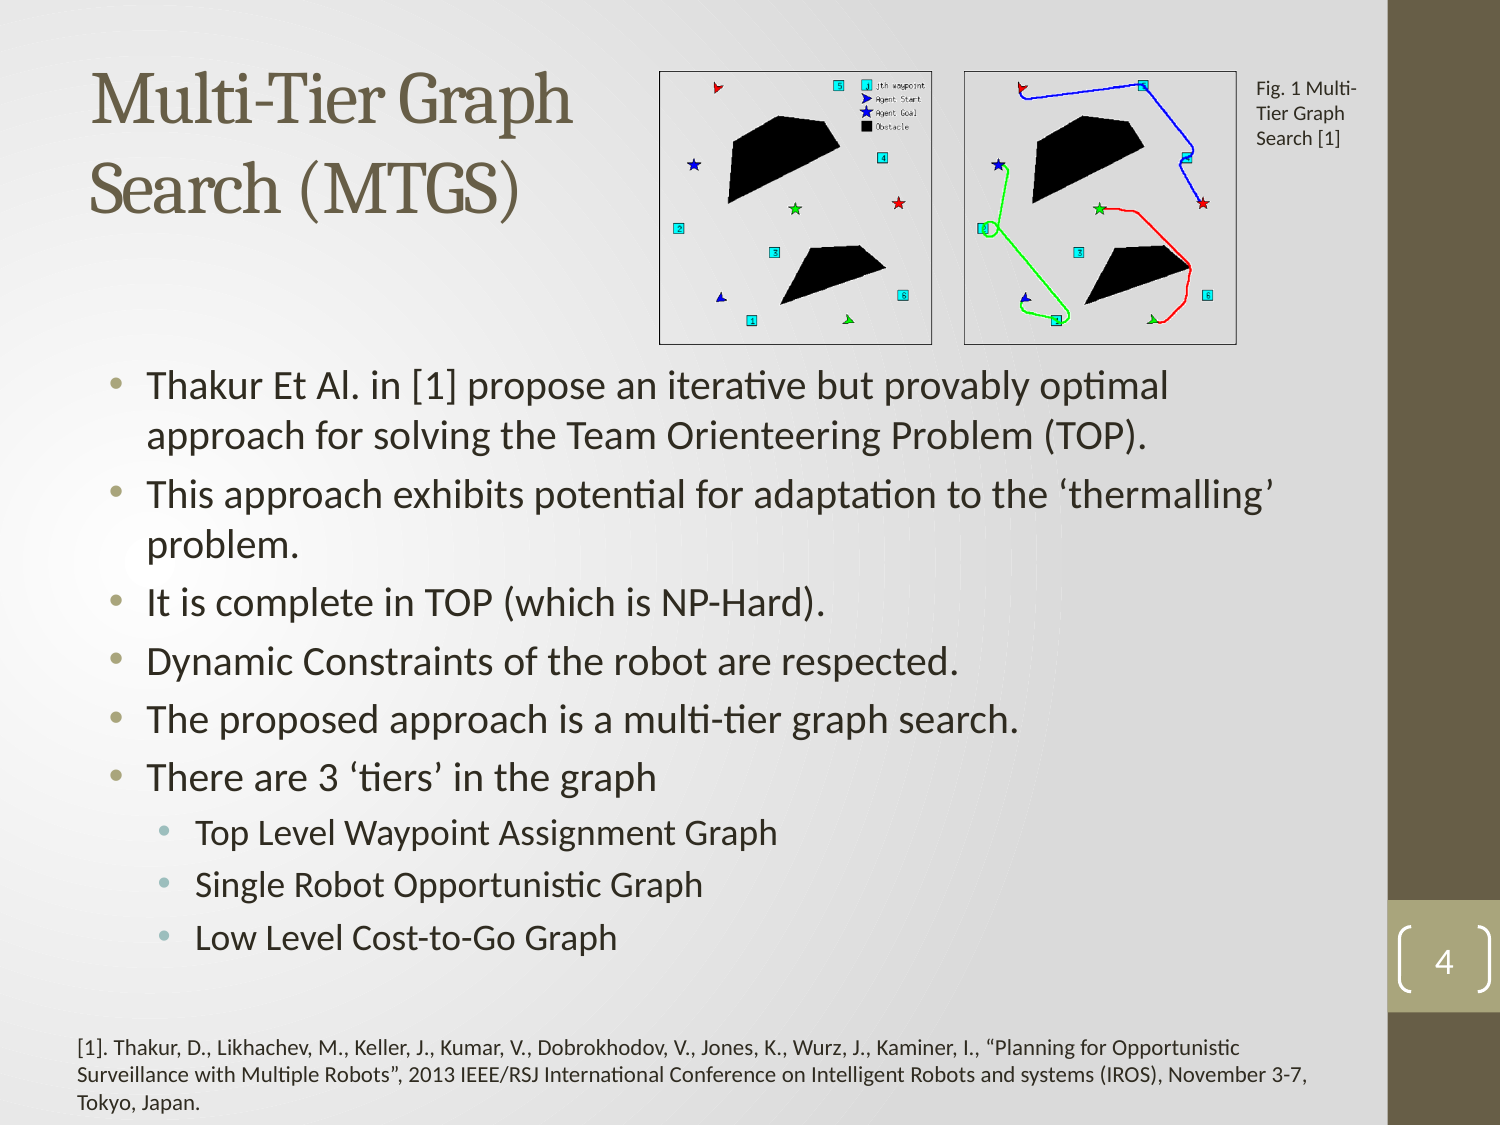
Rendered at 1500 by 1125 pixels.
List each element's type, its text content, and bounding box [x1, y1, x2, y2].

title Multi-Tier Graph Search (MTGS) [75, 45, 1325, 233]
text_box Fig. 1 Multi-Tier Graph Search [1] [1254, 67, 1388, 158]
text_box [1]. Thakur, D., Likhachev, M., Keller, J., Kumar, V., Dobrokhodov, V., Jones, K., Wurz, J., Kaminer, I., “Planning for Opportunistic Surveillance with Multiple Robots”, 2013 IEEE/RSJ International Conference on Intelligent Robots and systems (IROS), November 3-7, Tokyo, Japan. [62, 1024, 1340, 1125]
picture [649, 61, 1243, 351]
slide_number 4 [1397, 925, 1492, 994]
